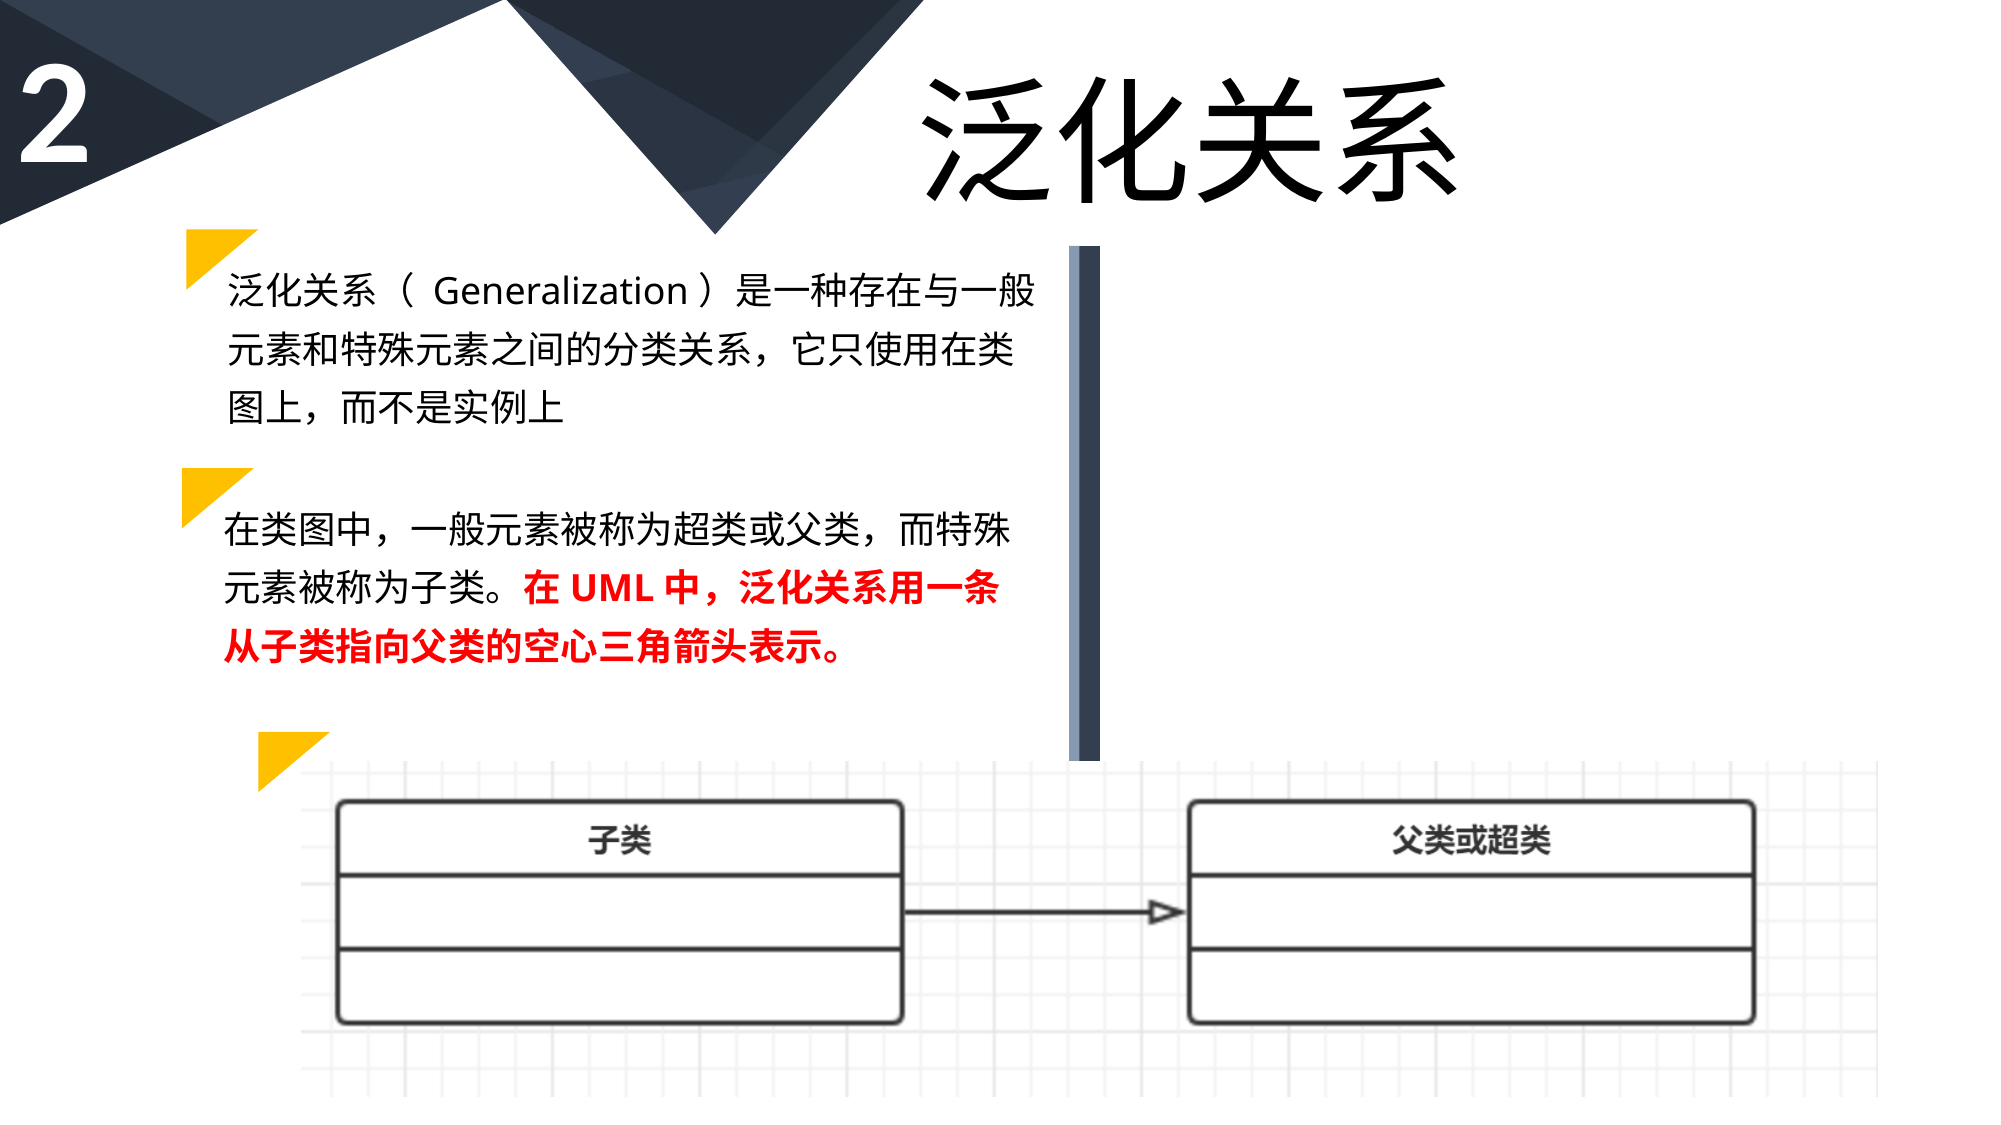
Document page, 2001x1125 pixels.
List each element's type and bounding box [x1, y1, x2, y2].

picture [506, 0, 924, 235]
text_box [0, 0, 2000, 1125]
picture [301, 761, 1878, 1097]
